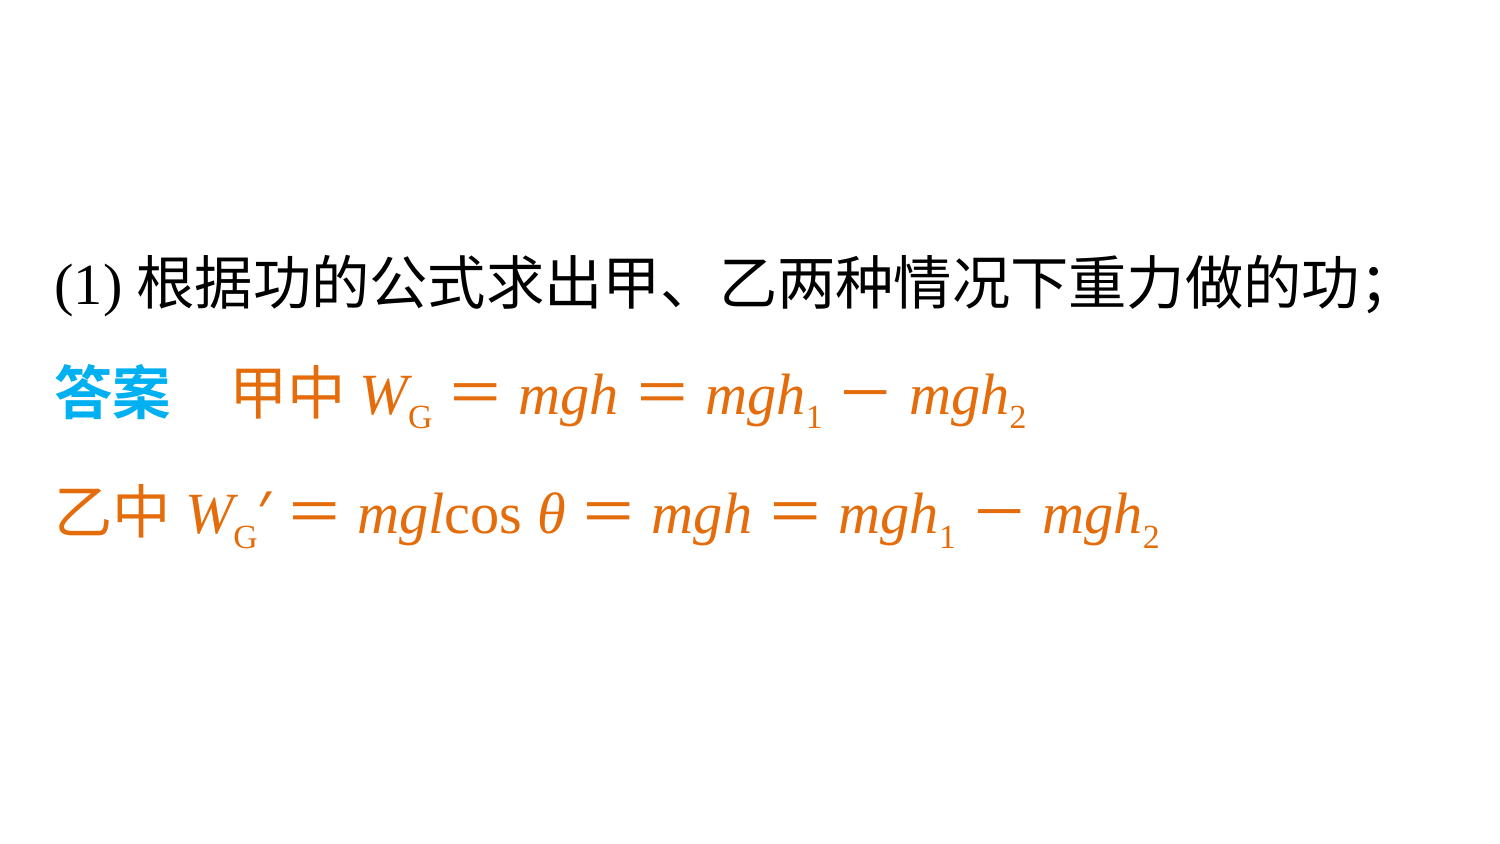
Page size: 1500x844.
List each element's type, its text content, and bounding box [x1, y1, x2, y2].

text_box (1)根据功的公式求出甲、乙两种情况下重力做的功； 答案 甲中WG＝mgh＝mgh1－mgh2 乙中WG′＝mglcos θ＝mgh＝mgh1－mgh2 [39, 203, 1463, 563]
